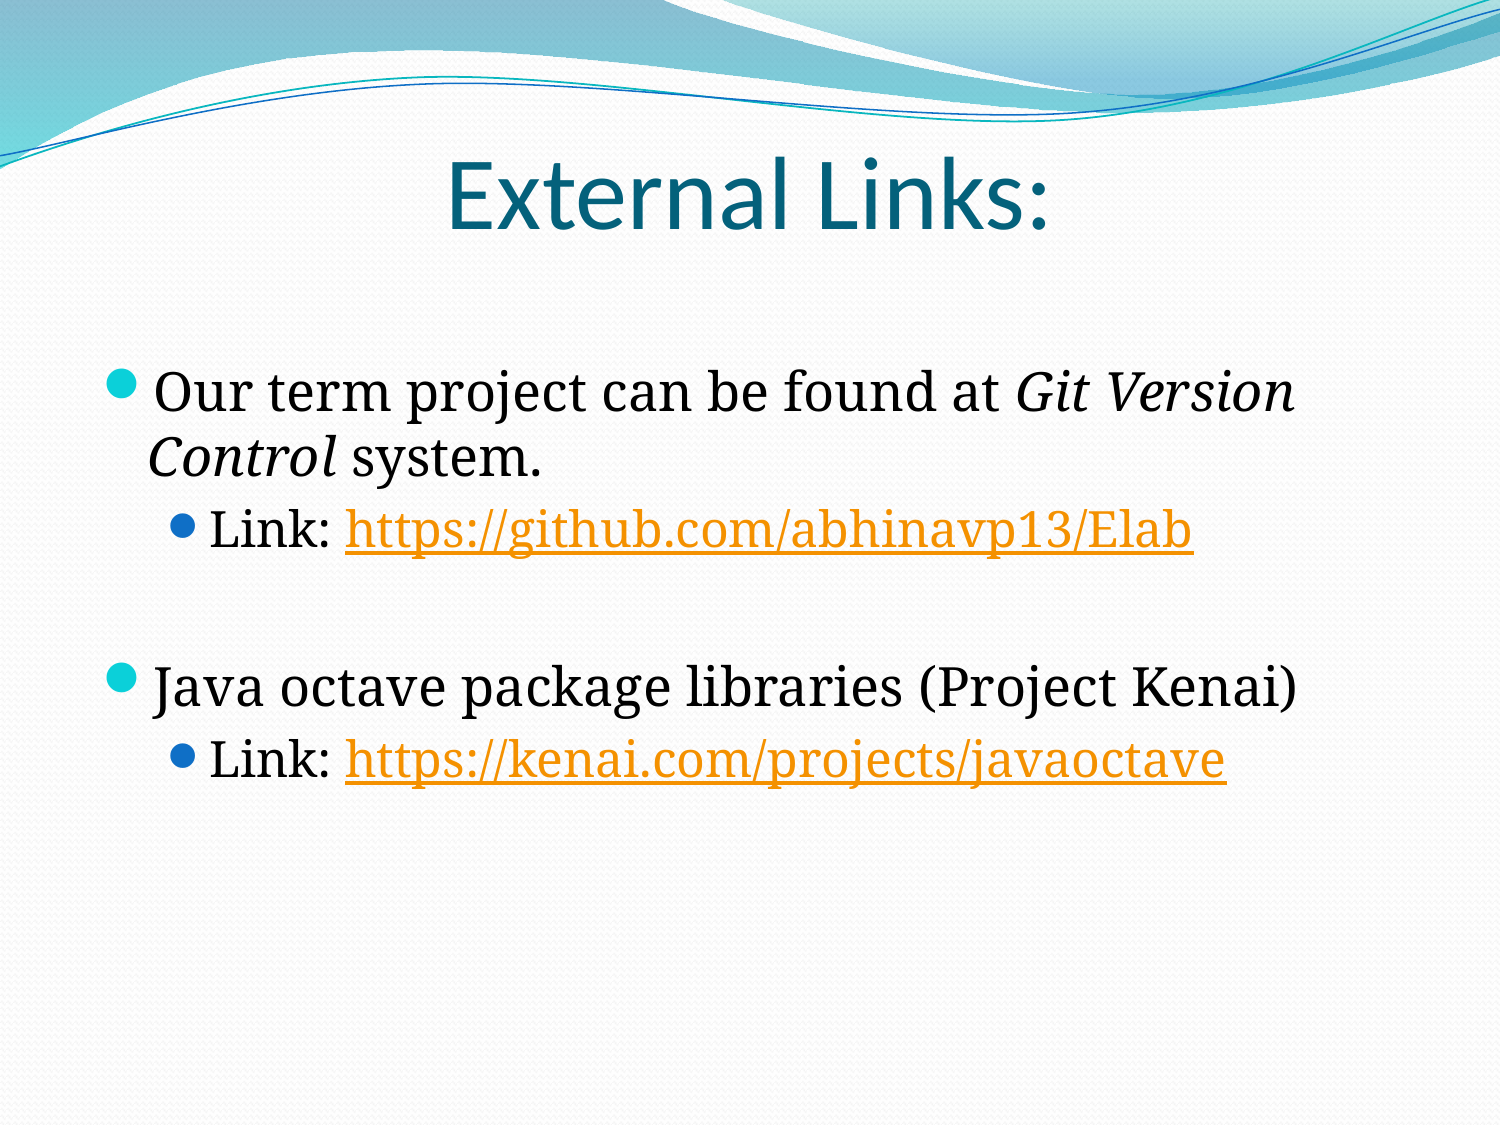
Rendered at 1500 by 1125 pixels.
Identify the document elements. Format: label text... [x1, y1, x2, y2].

list Our term project can be found at Git Version Control system. Link: https://github.com/abhinavp13/Elab Java octave package libraries (Project Kenai) Link: https://kenai.com/projects/javaoctave [87, 350, 1438, 1070]
title External Links: [75, 62, 1425, 250]
